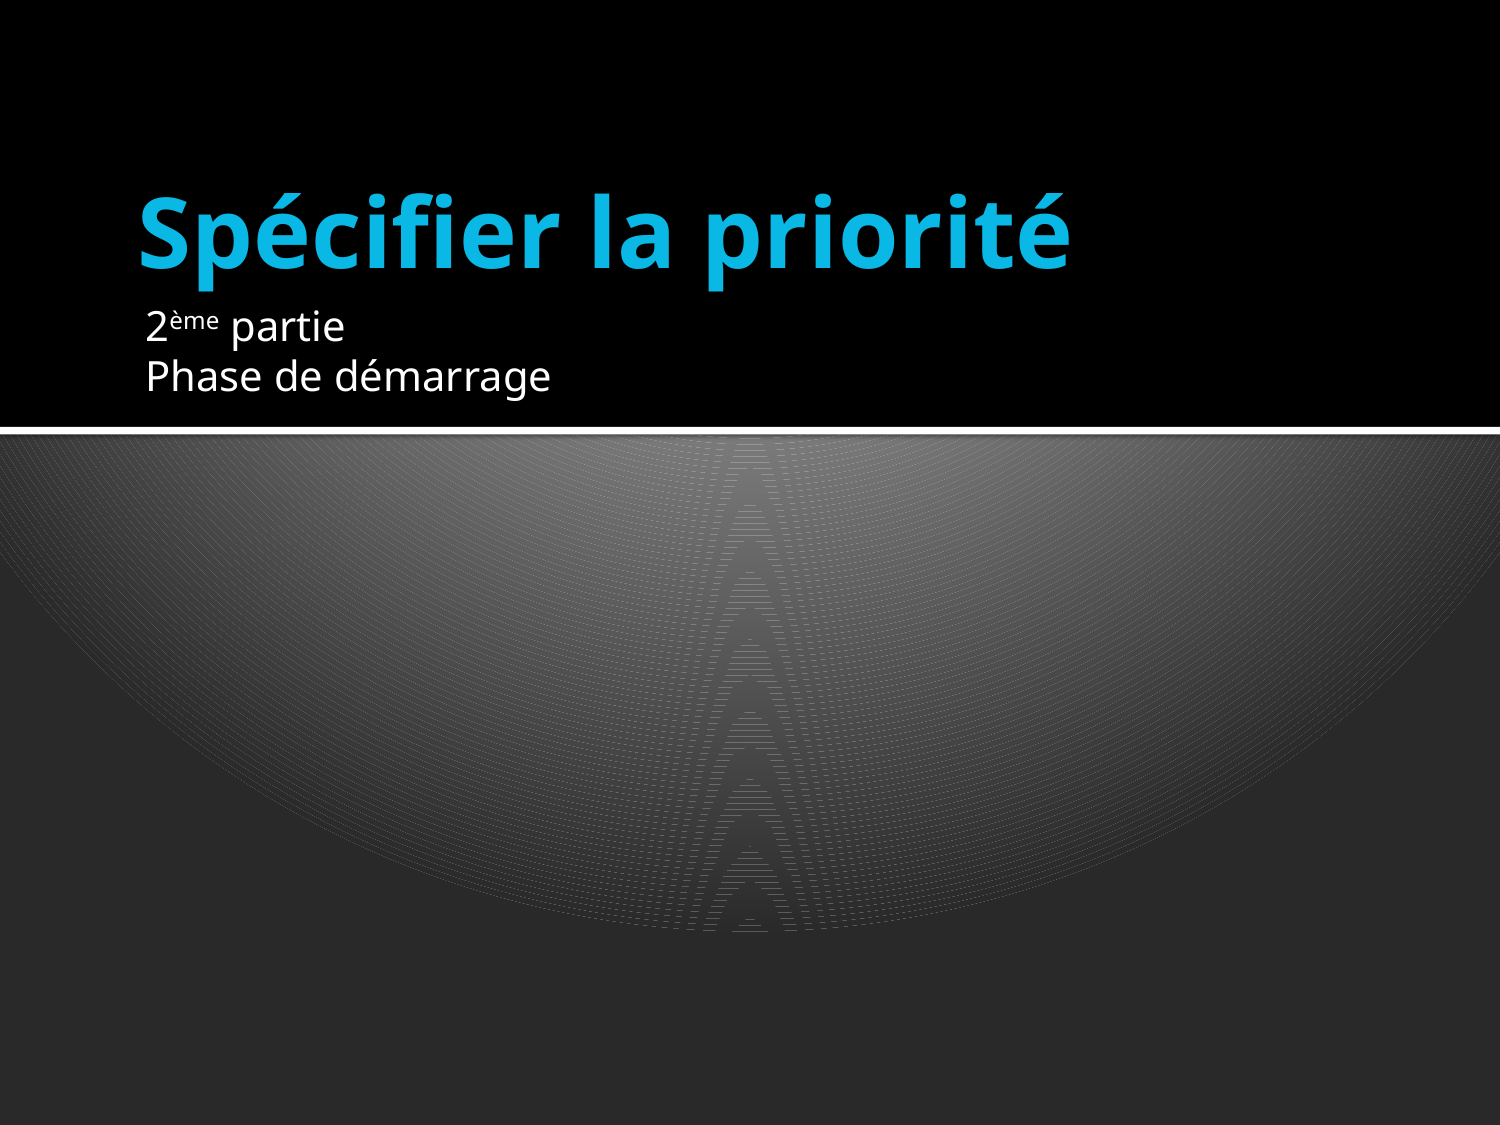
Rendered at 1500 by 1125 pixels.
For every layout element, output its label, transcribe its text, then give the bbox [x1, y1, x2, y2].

title Spécifier la priorité [123, 19, 1438, 288]
list 2ème partie Phase de démarrage [121, 299, 1438, 413]
